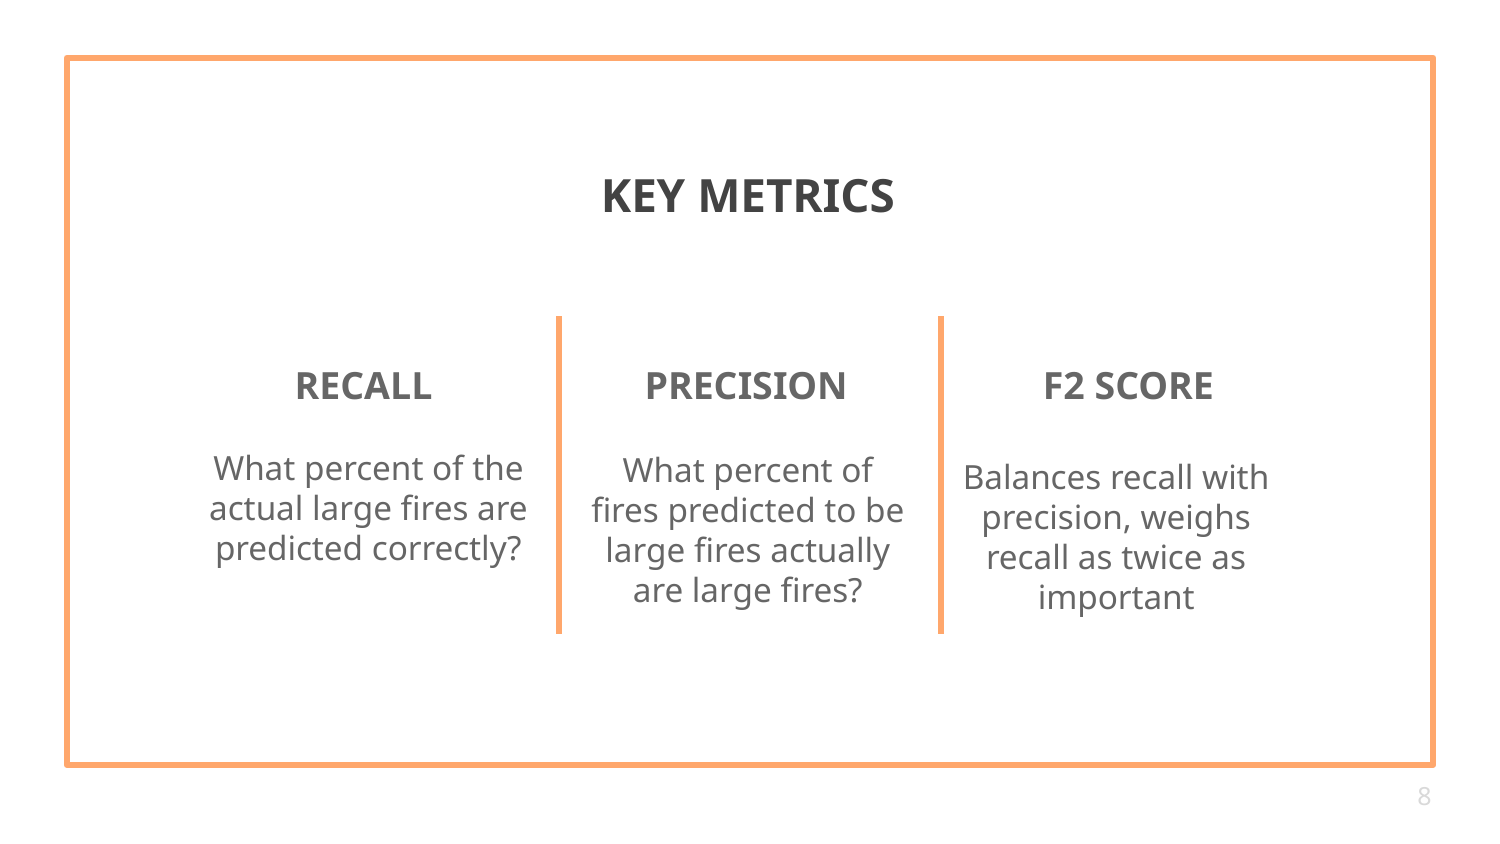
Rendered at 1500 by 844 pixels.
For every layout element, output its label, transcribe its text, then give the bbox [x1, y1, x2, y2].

subtitle What percent of the actual large fires are predicted correctly? [182, 432, 555, 667]
title RECALL [190, 315, 538, 422]
slide_number 8 [1402, 764, 1493, 830]
title PRECISION [572, 315, 920, 422]
title F2 SCORE [955, 315, 1302, 422]
title KEY METRICS [0, 152, 1498, 232]
subtitle What percent of fires predicted to be large fires actually are large fires? [574, 434, 922, 668]
subtitle Balances recall with precision, weighs recall as twice as important [943, 441, 1290, 662]
